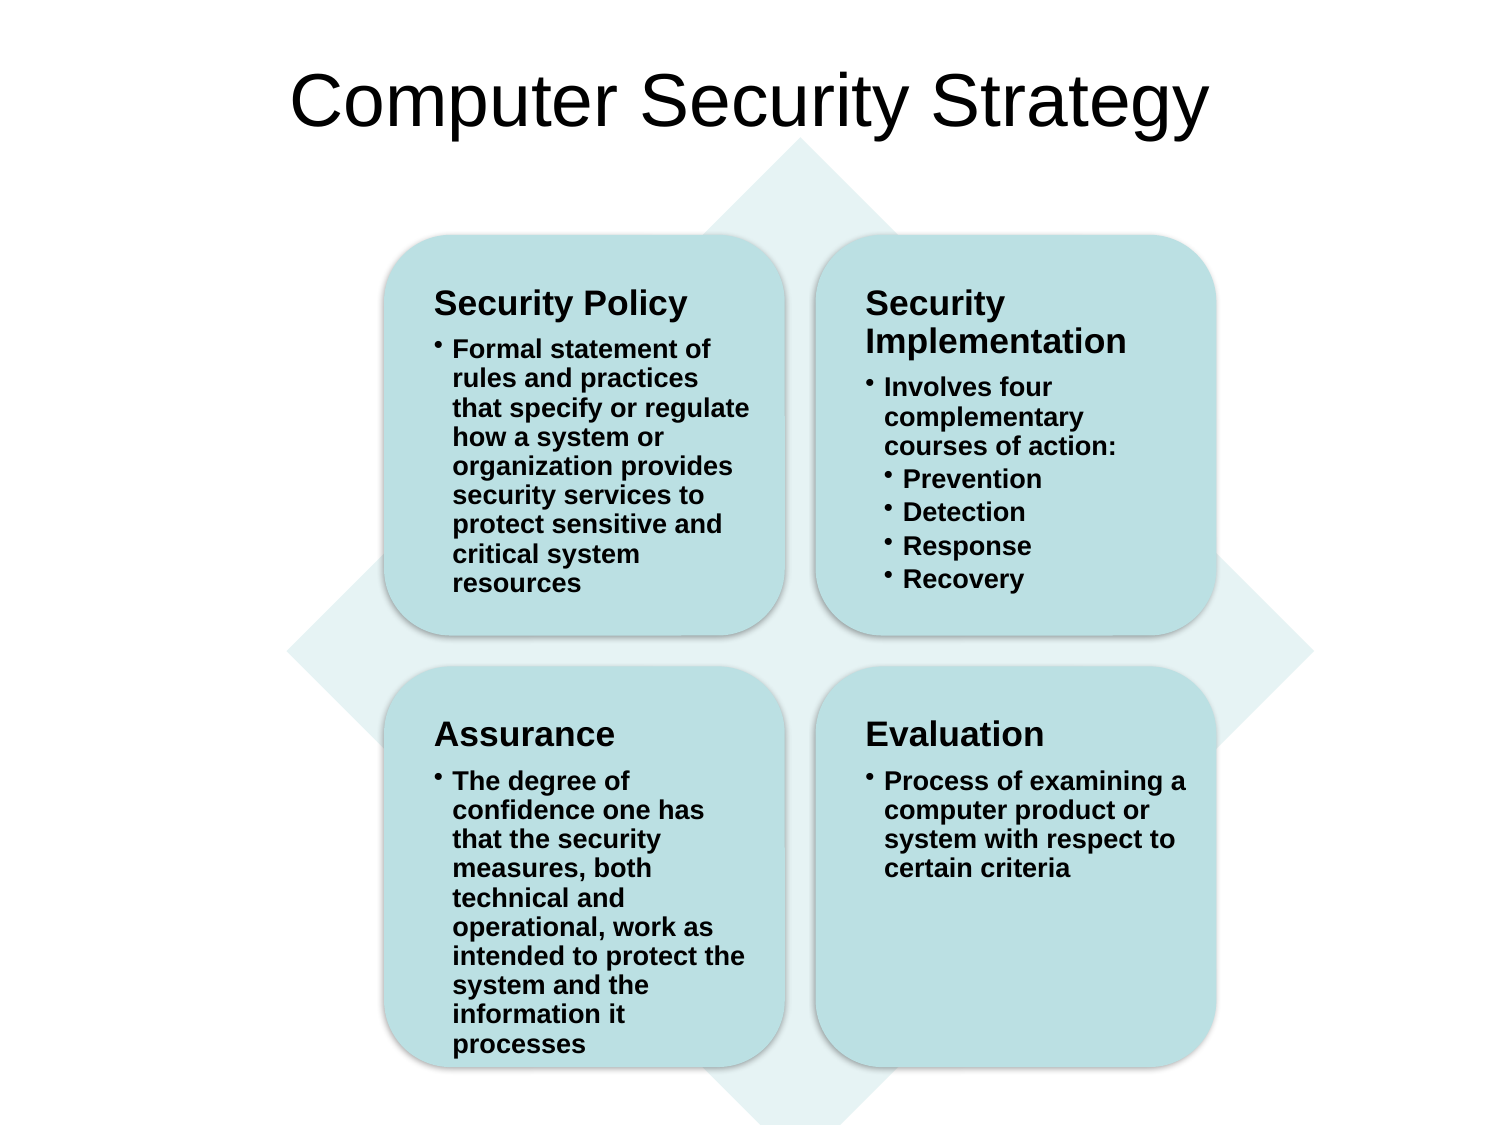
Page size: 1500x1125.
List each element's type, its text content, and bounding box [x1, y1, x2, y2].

title Computer Security Strategy [0, 2, 1500, 136]
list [0, 136, 1500, 1125]
